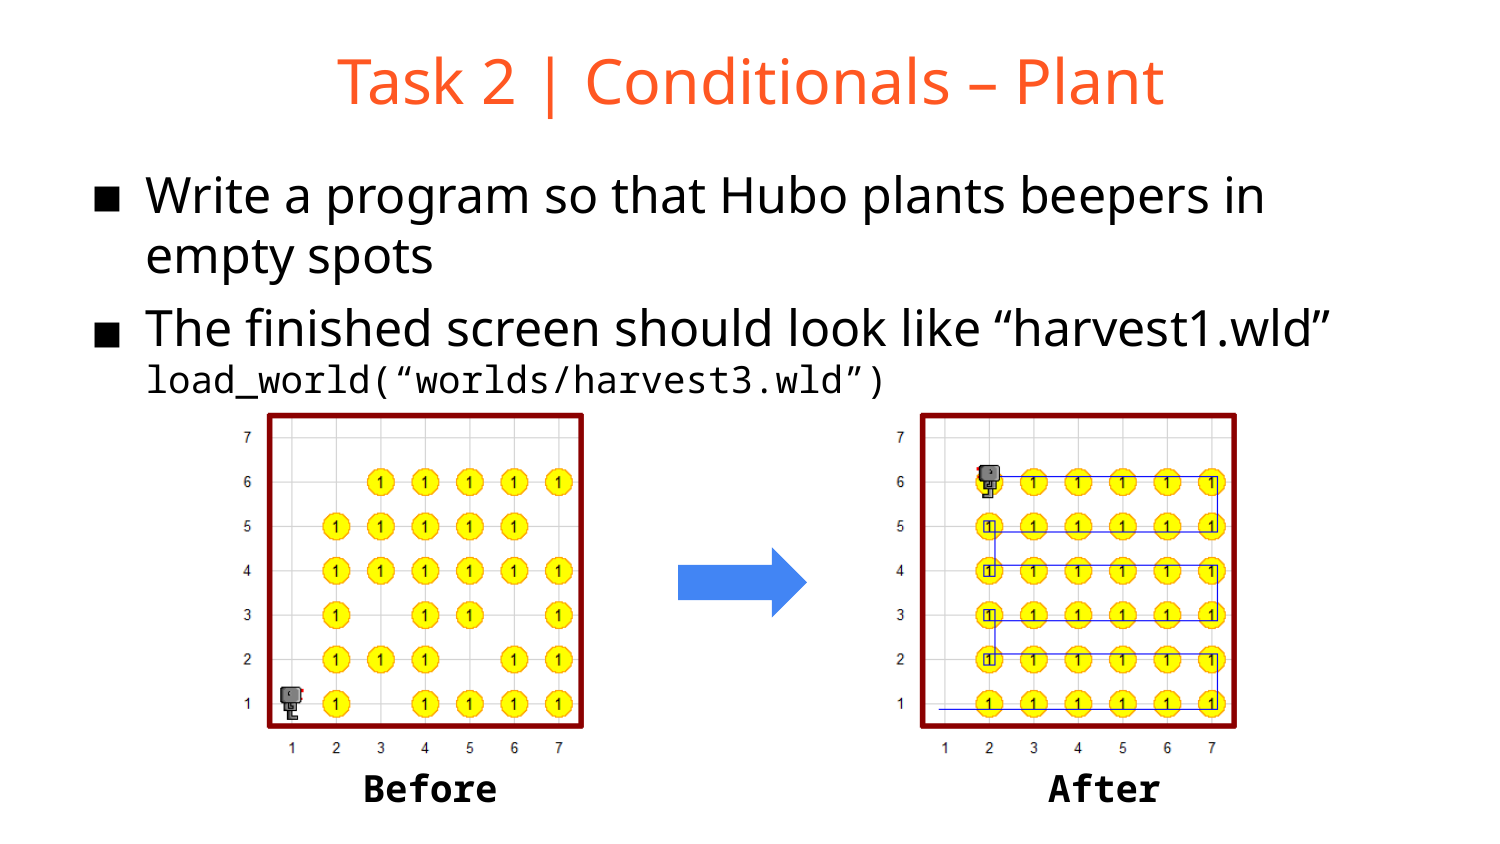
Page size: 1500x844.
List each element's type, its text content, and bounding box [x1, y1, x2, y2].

text_box After [1033, 769, 1191, 803]
text_box Write a program so that Hubo plants beepers in empty spots The finished screen should look like “harvest1.wld” load_world(“worlds/harvest3.wld”) [74, 156, 1425, 326]
text_box [678, 547, 807, 618]
text_box Task 2 | Conditionals – Plant [76, 32, 1427, 128]
text_box Before [347, 769, 564, 803]
picture [891, 403, 1247, 761]
picture [238, 403, 594, 761]
